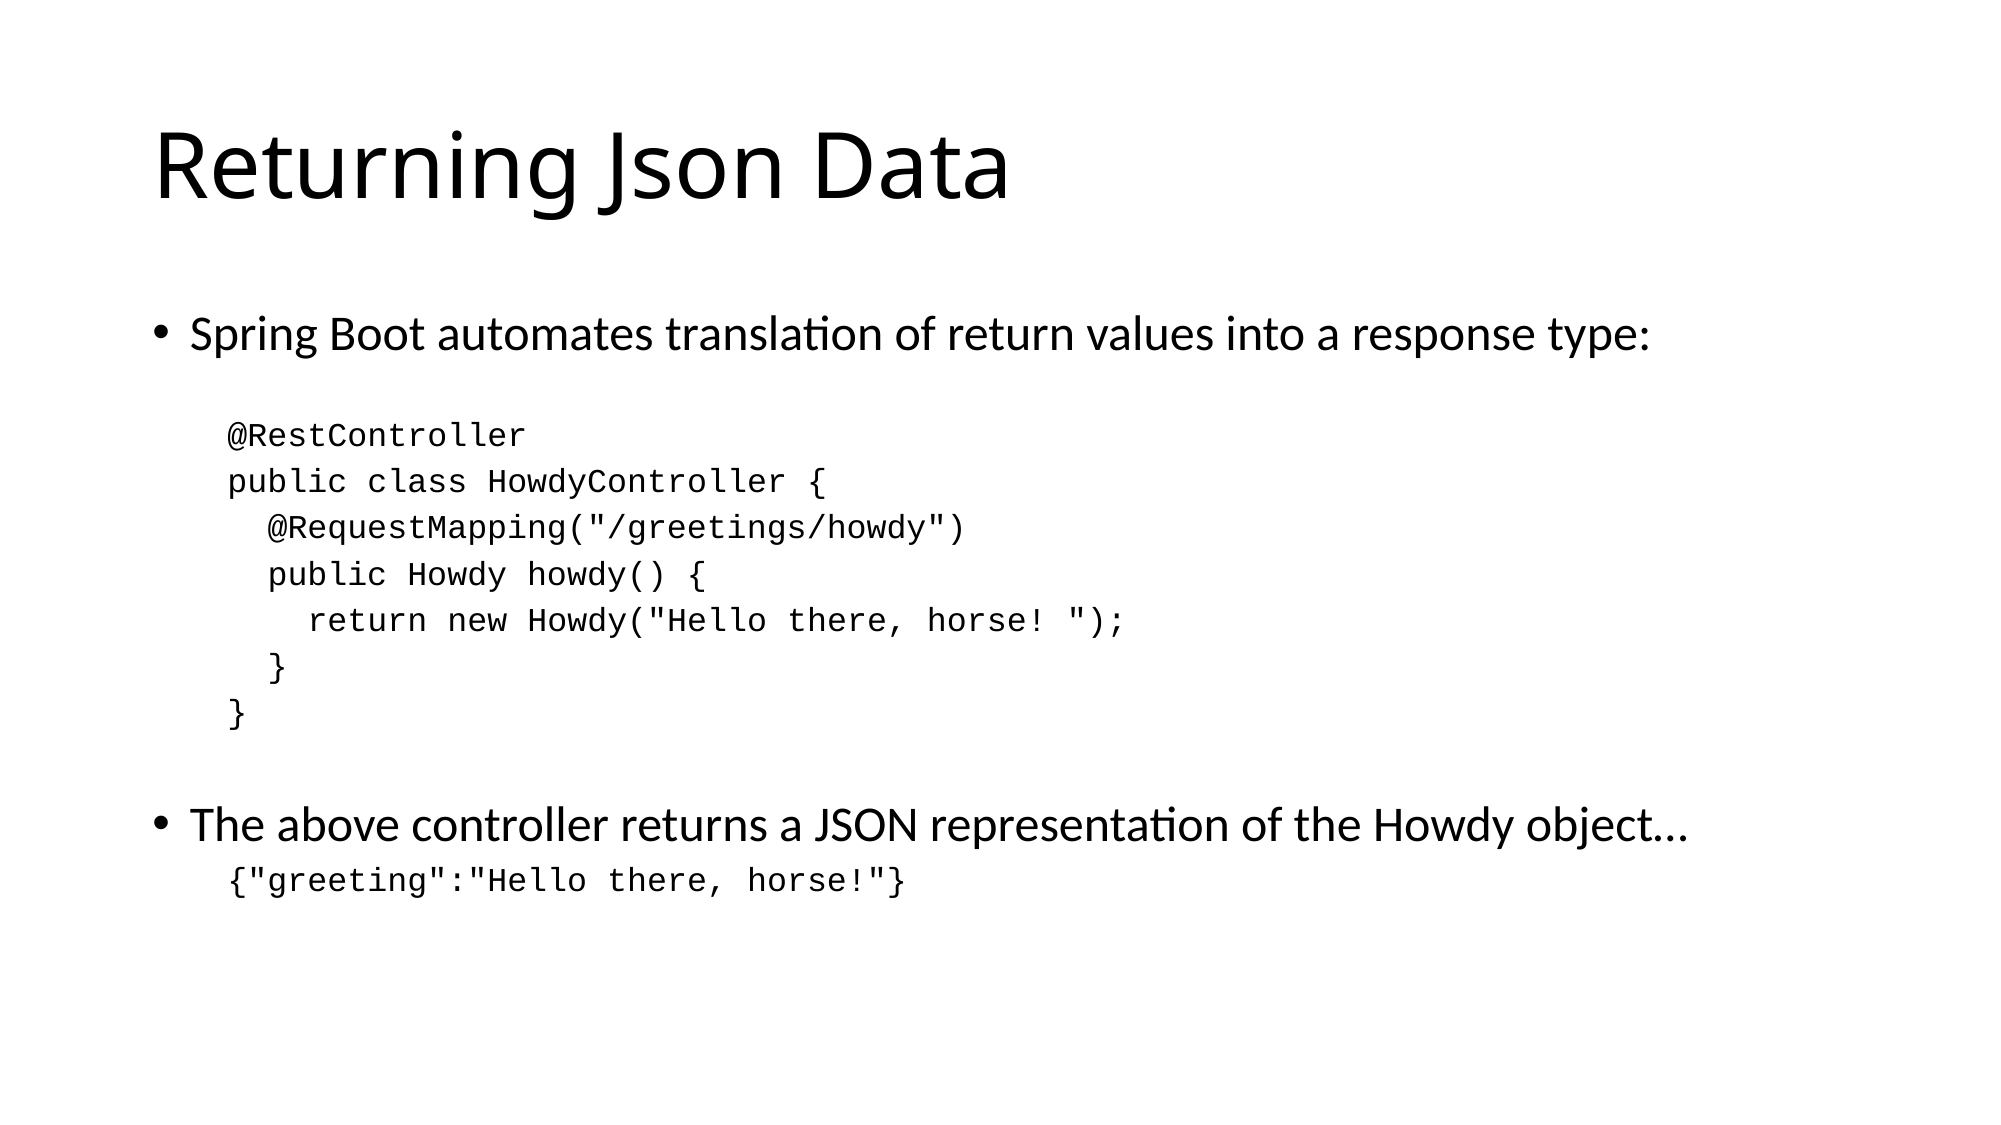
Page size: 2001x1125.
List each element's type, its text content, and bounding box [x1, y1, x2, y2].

title Returning Json Data [137, 59, 1863, 278]
list Spring Boot automates translation of return values into a response type: @RestController public class HowdyController { @RequestMapping("/greetings/howdy") public Howdy howdy() { return new Howdy("Hello there, horse! "); } } The above controller returns a JSON representation of the Howdy object… {"greeting":"Hello there, horse!"} [137, 299, 1863, 1014]
